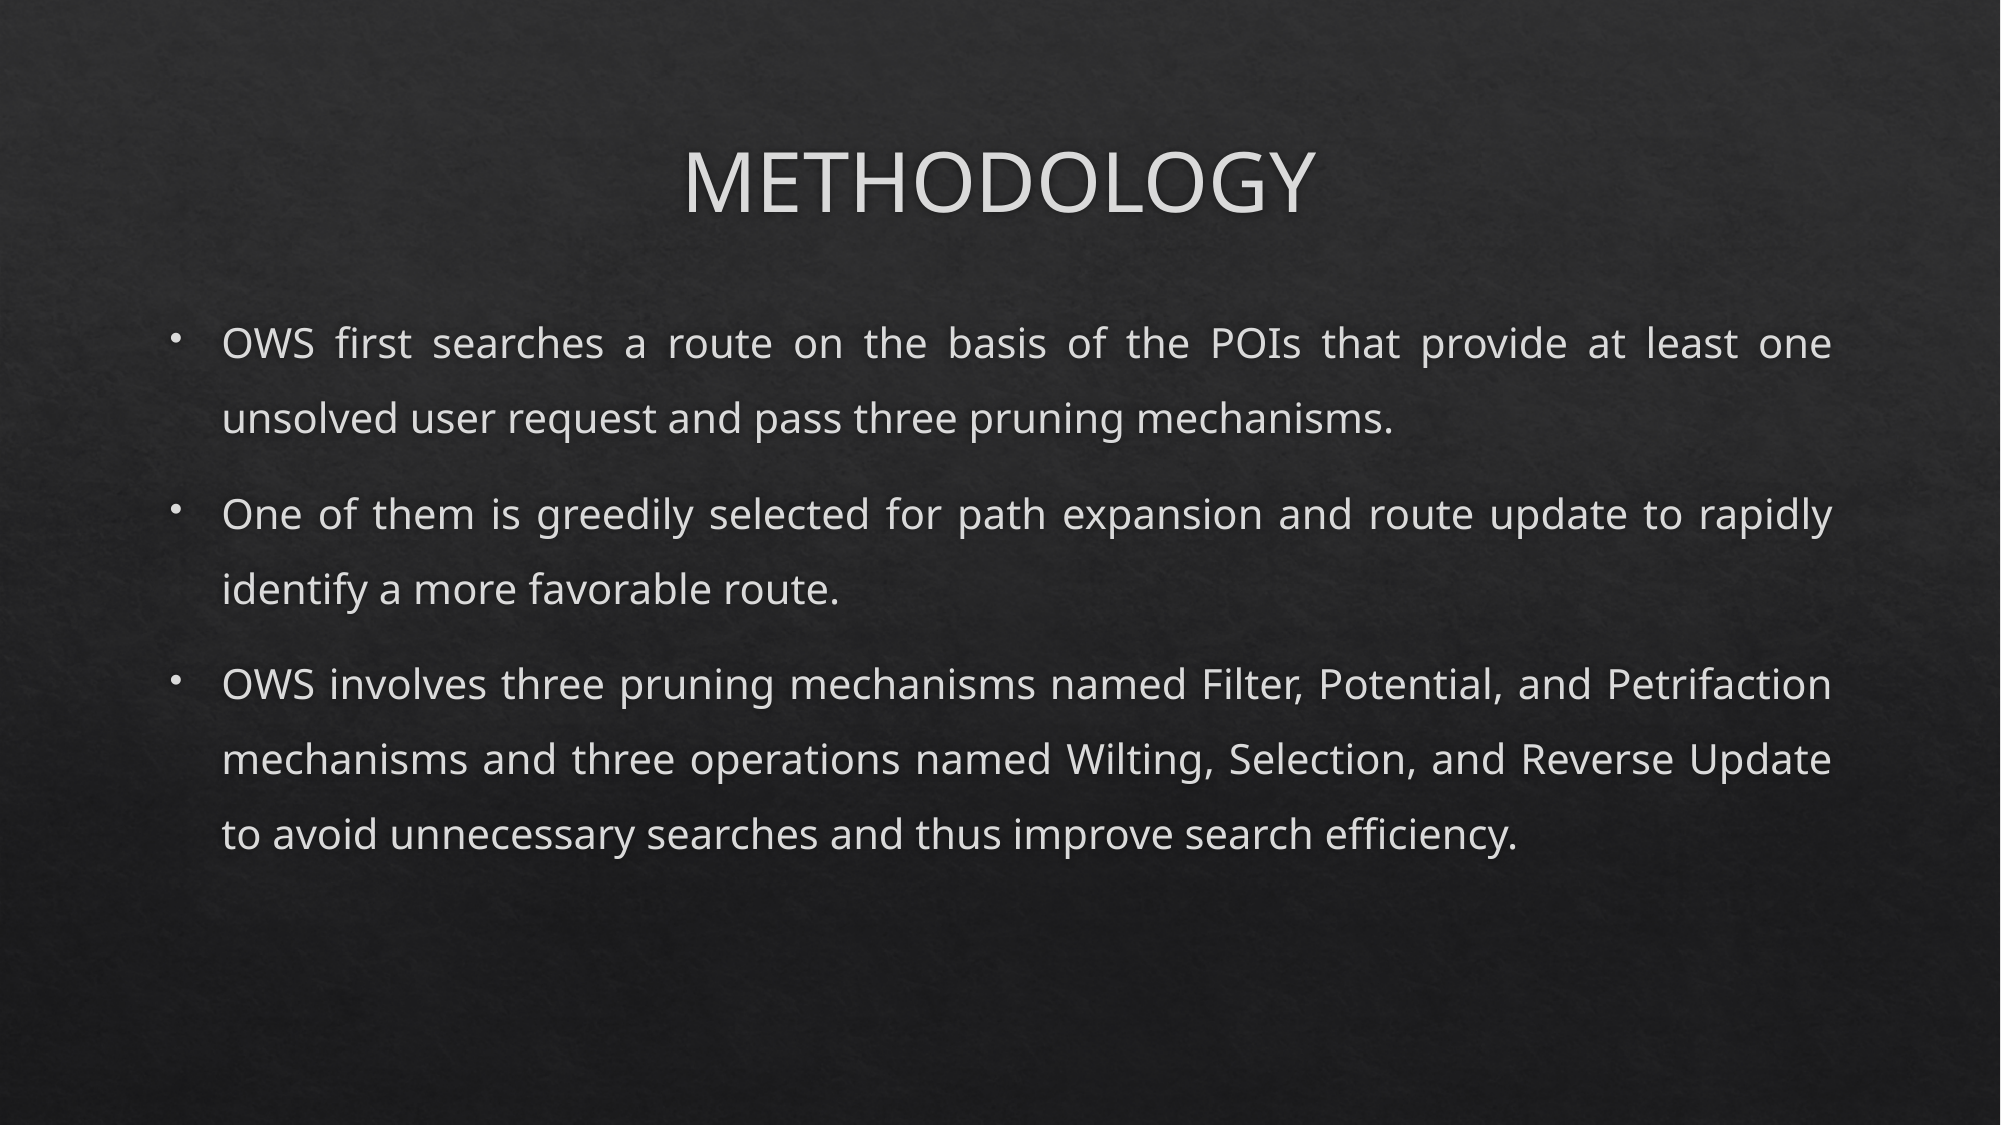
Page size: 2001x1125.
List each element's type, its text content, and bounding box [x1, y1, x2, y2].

list OWS first searches a route on the basis of the POIs that provide at least one unsolved user request and pass three pruning mechanisms. One of them is greedily selected for path expansion and route update to rapidly identify a more favorable route. OWS involves three pruning mechanisms named Filter, Potential, and Petrifaction mechanisms and three operations named Wilting, Selection, and Reverse Update to avoid unnecessary searches and thus improve search efficiency. [149, 284, 1849, 950]
title METHODOLOGY [149, 99, 1849, 260]
